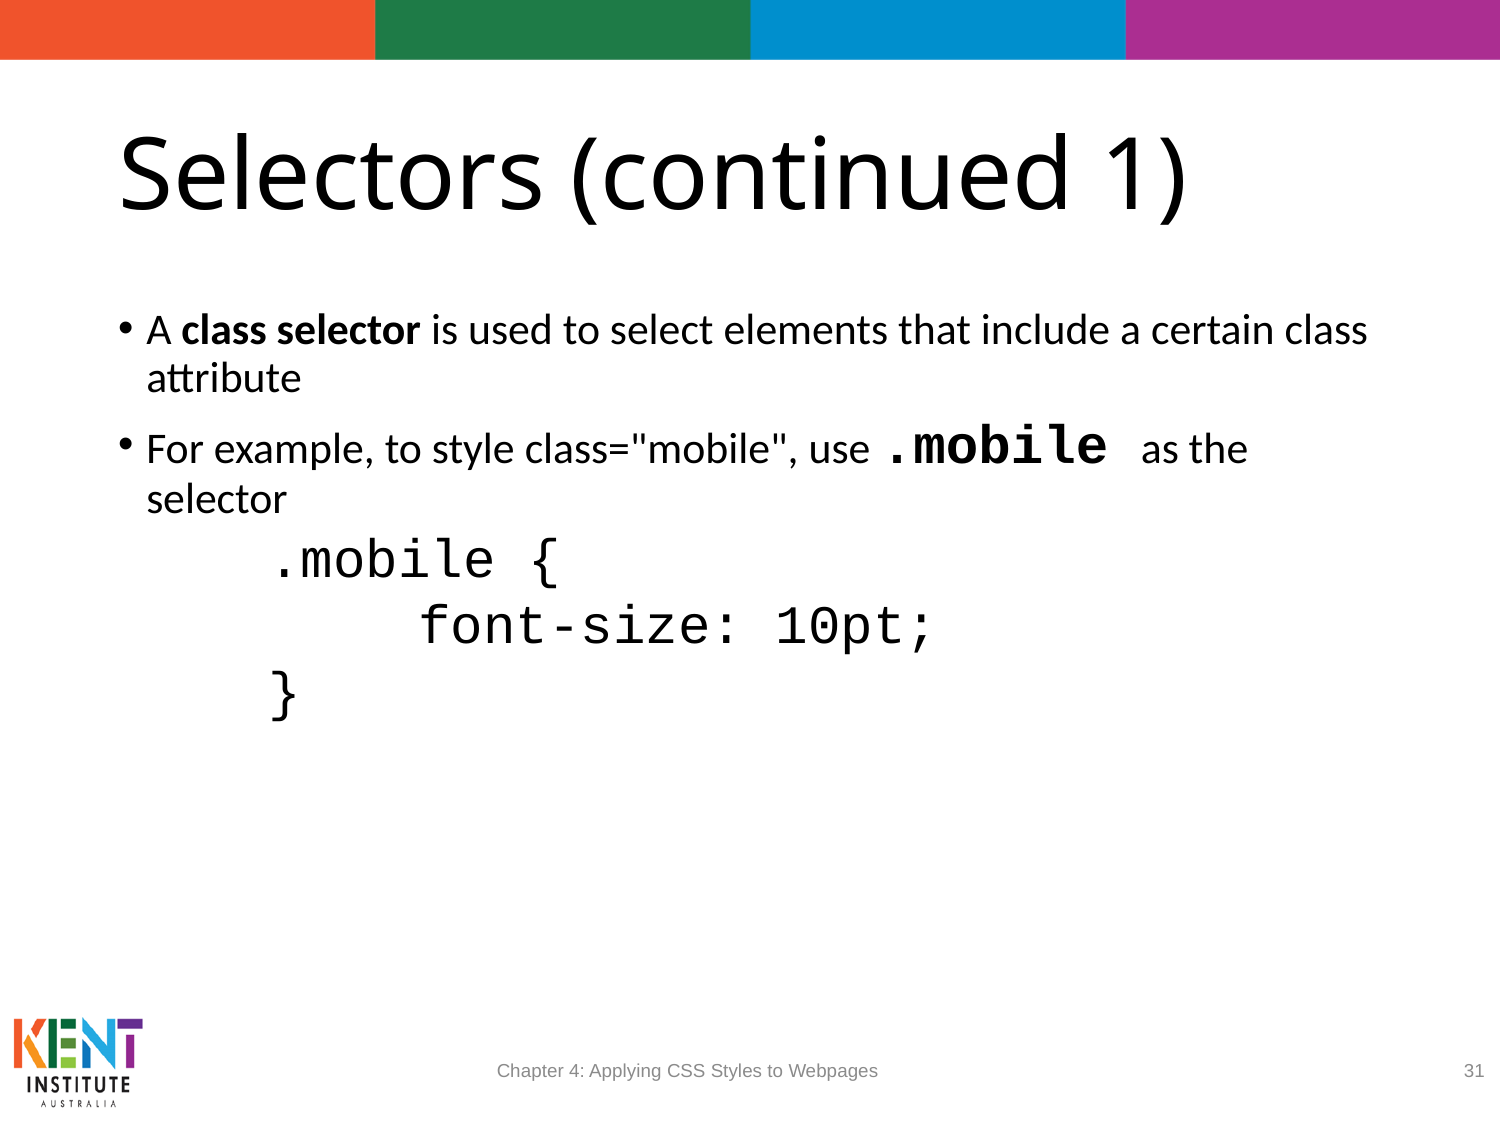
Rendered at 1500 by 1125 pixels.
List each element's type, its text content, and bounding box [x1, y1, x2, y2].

title Selectors (continued 1) [103, 68, 1397, 286]
picture [0, 1000, 156, 1040]
list A class selector is used to select elements that include a certain class attribute For example, to style class="mobile", use .mobile as the selector .mobile { font-size: 10pt; } [103, 299, 1397, 1014]
picture [1126, 0, 1500, 60]
picture [0, 0, 750, 60]
slide_number 31 [1425, 1040, 1500, 1100]
picture [0, 1100, 156, 1125]
footer Chapter 4: Applying CSS Styles to Webpages [0, 1040, 1375, 1100]
